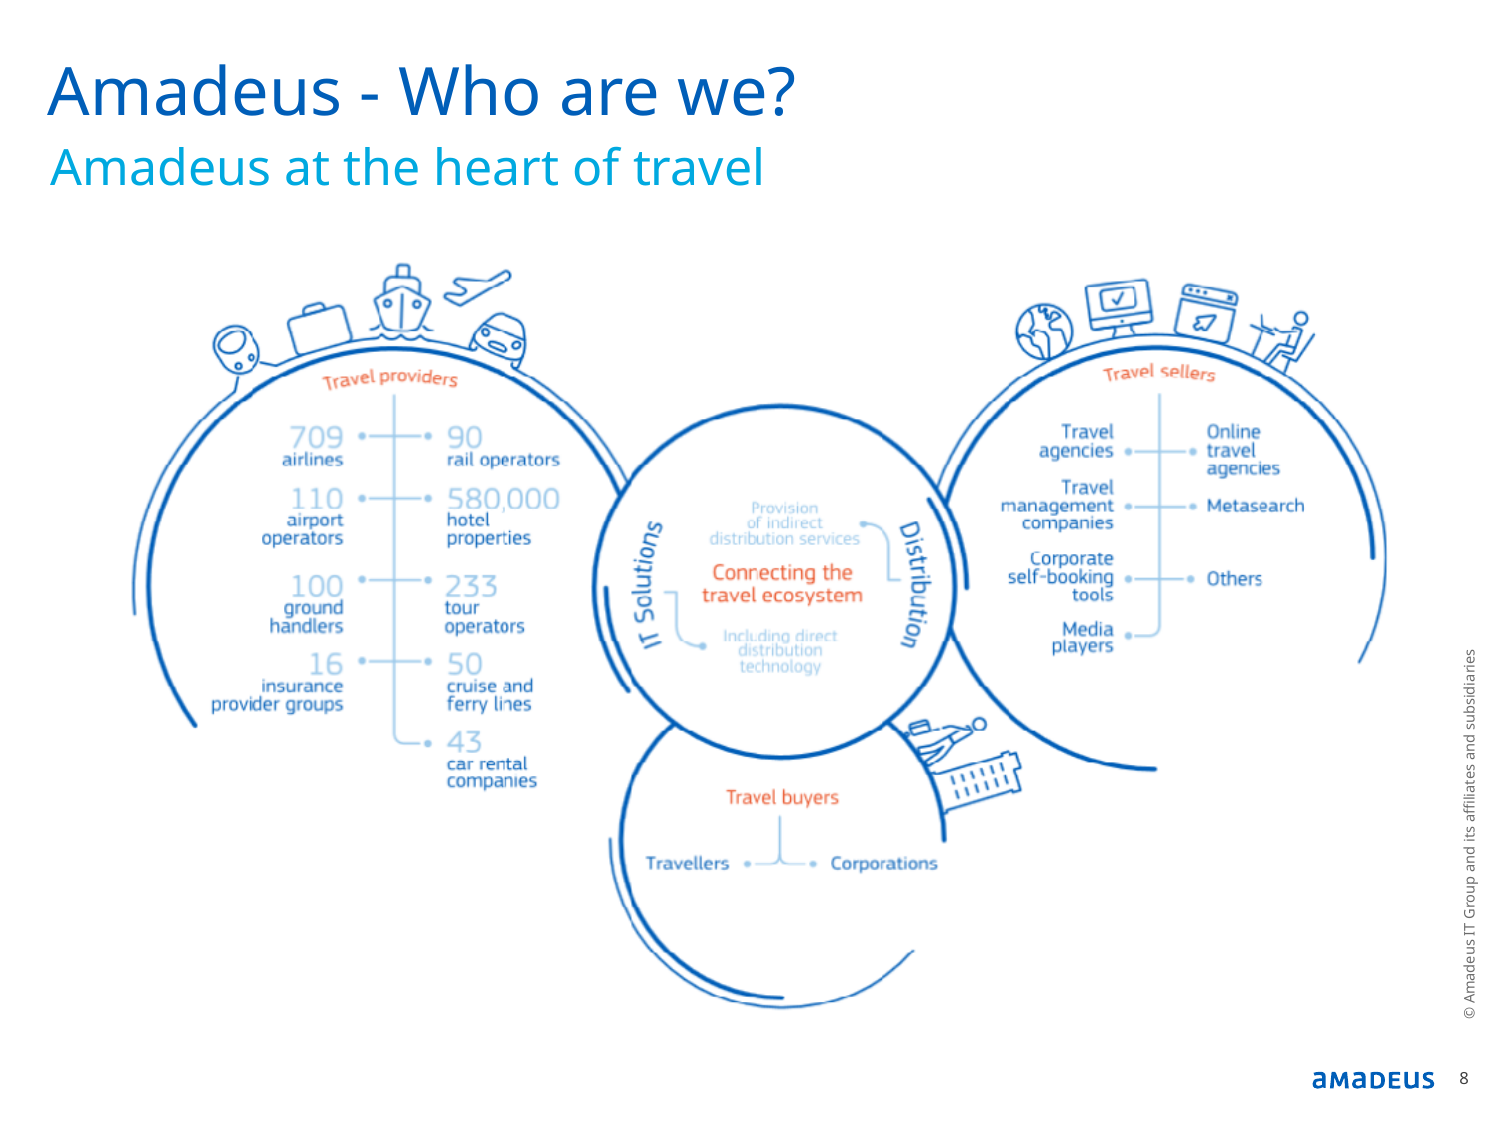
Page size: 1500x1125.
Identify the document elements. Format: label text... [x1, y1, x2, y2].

list Amadeus at the heart of travel [36, 127, 1418, 205]
title Amadeus - Who are we? [33, 48, 1418, 128]
picture [64, 221, 1450, 1063]
slide_number 8 [1448, 1069, 1480, 1090]
footer © Amadeus IT Group and its affiliates and subsidiaries [1455, 528, 1484, 1035]
